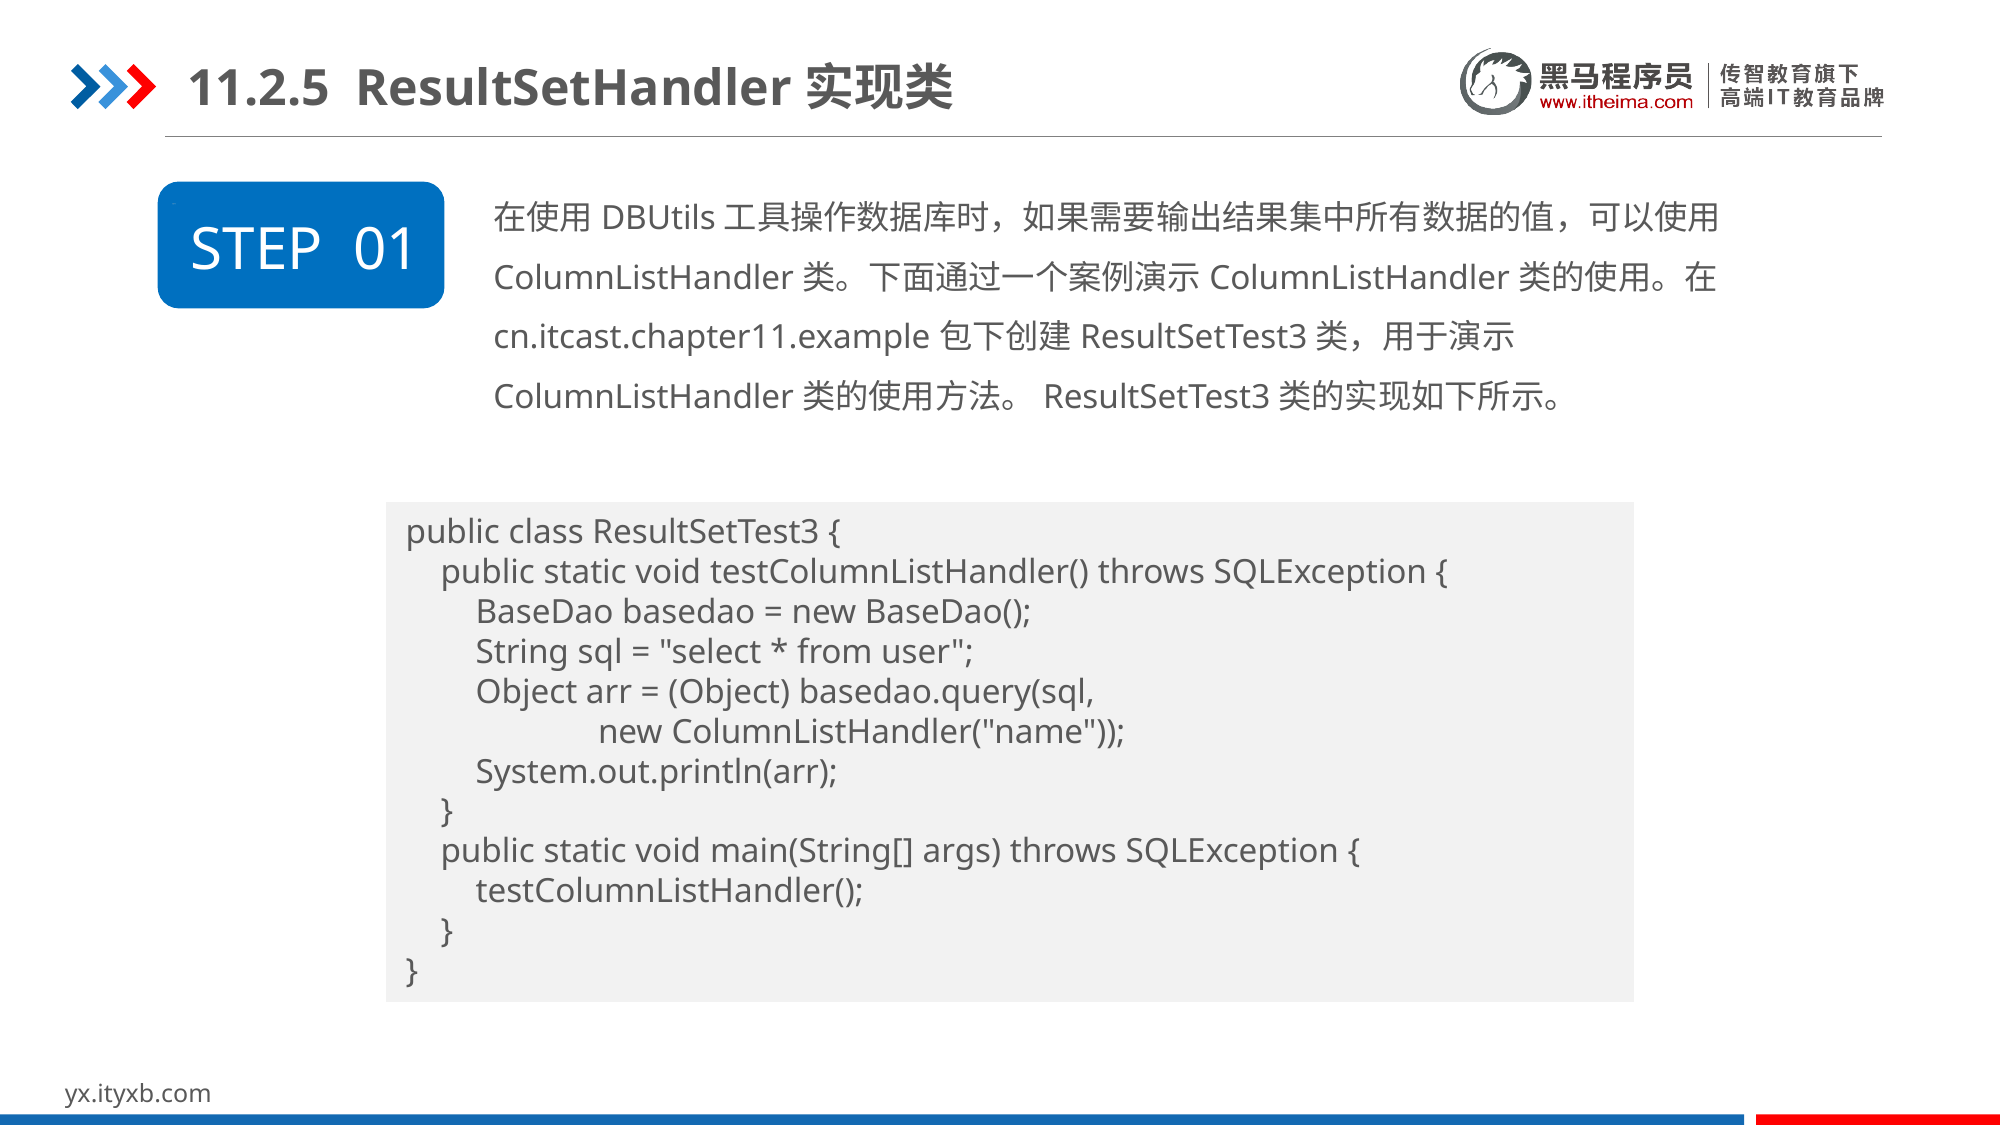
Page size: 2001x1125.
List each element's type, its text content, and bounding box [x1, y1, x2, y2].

picture [386, 502, 1637, 1003]
text_box 在使用DBUtils工具操作数据库时，如果需要输出结果集中所有数据的值，可以使用ColumnListHandler类。下面通过一个案例演示ColumnListHandler类的使用。在cn.itcast.chapter11.example包下创建ResultSetTest3类，用于演示ColumnListHandler类的使用方法。ResultSetTest3类的实现如下所示。 [478, 168, 1815, 423]
text_box [156, 180, 446, 310]
picture [1460, 48, 1887, 115]
text_box 11.2.5 ResultSetHandler实现类 [187, 43, 1075, 127]
text_box STEP 01 [172, 203, 439, 289]
